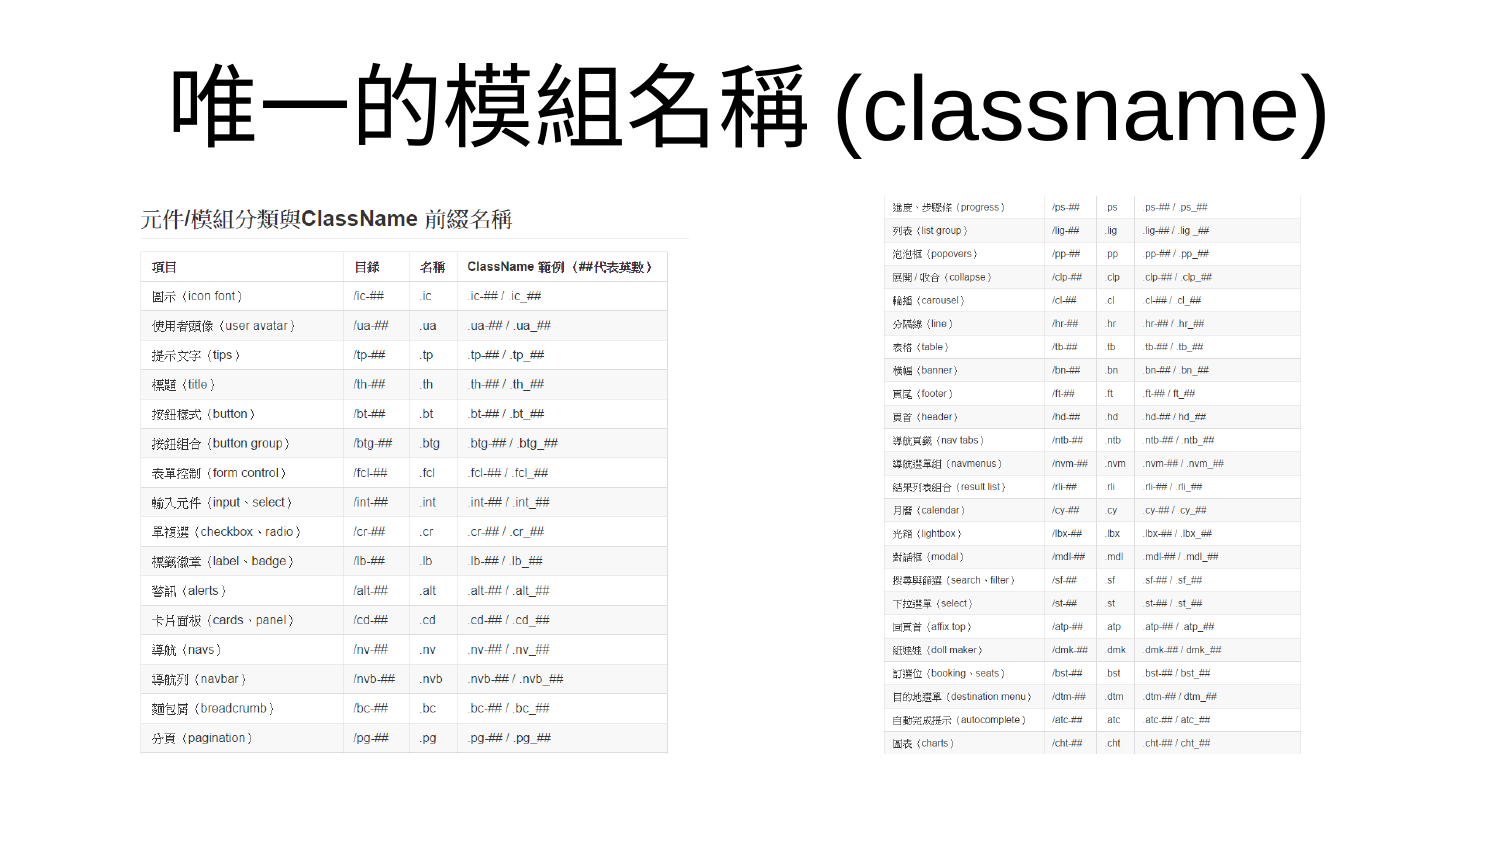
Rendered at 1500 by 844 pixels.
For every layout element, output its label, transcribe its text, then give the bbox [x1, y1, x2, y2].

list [869, 196, 1318, 754]
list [123, 196, 689, 754]
title 唯一的模組名稱(classname) [75, 33, 1425, 175]
